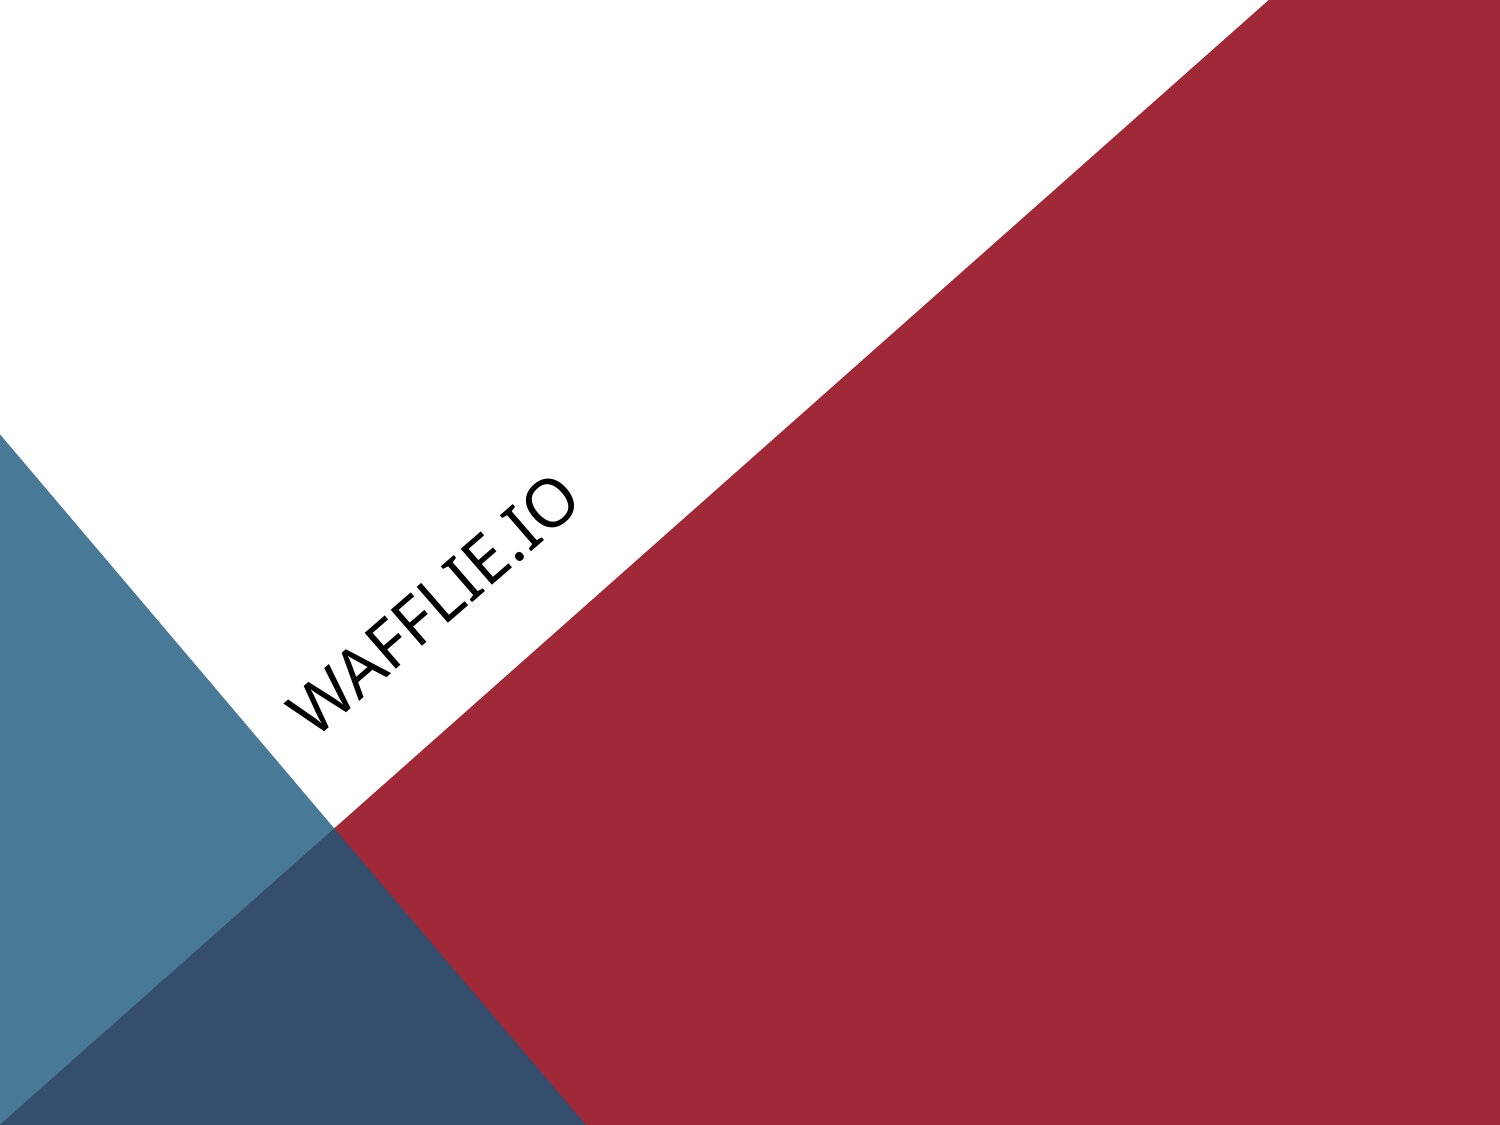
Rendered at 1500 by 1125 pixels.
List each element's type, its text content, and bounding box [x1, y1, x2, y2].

title Wafflie.io [183, 3, 1013, 762]
